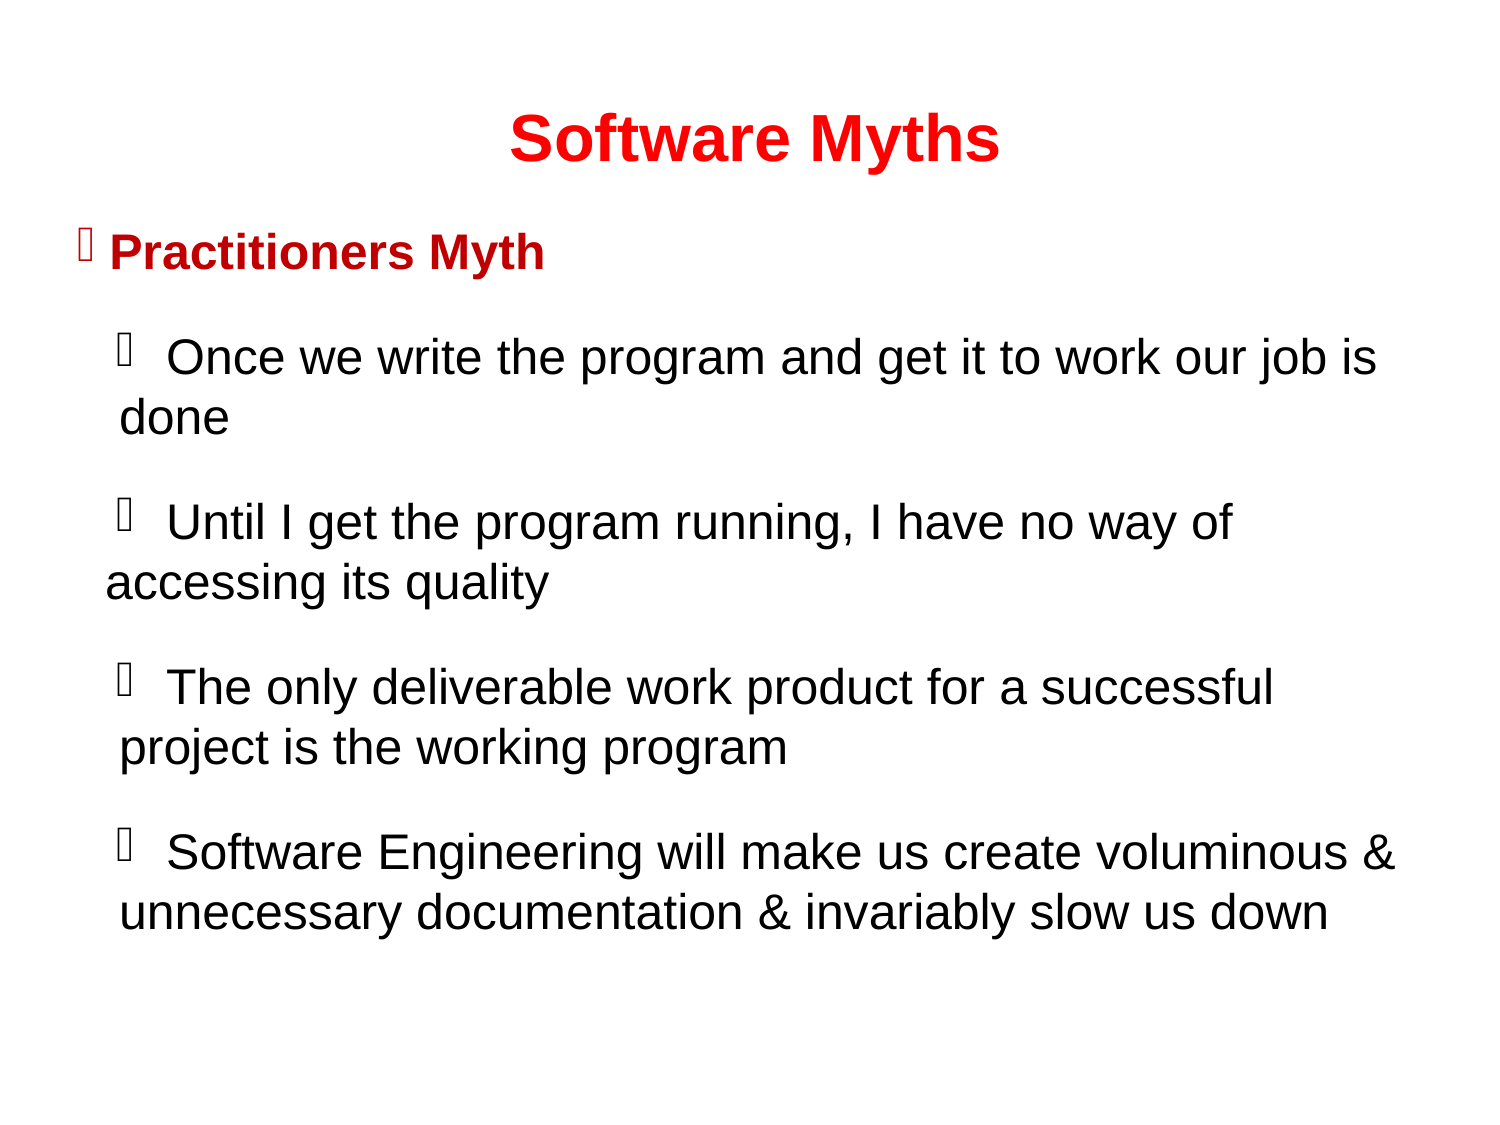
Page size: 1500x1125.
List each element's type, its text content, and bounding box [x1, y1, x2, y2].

text_box Software Myths Practitioners Myth Once we write the program and get it to work our job is done Until I get the program running, I have no way of accessing its quality The only deliverable work product for a successful project is the working program Software Engineering will make us create voluminous & unnecessary documentation & invariably slow us down [62, 42, 1450, 1038]
